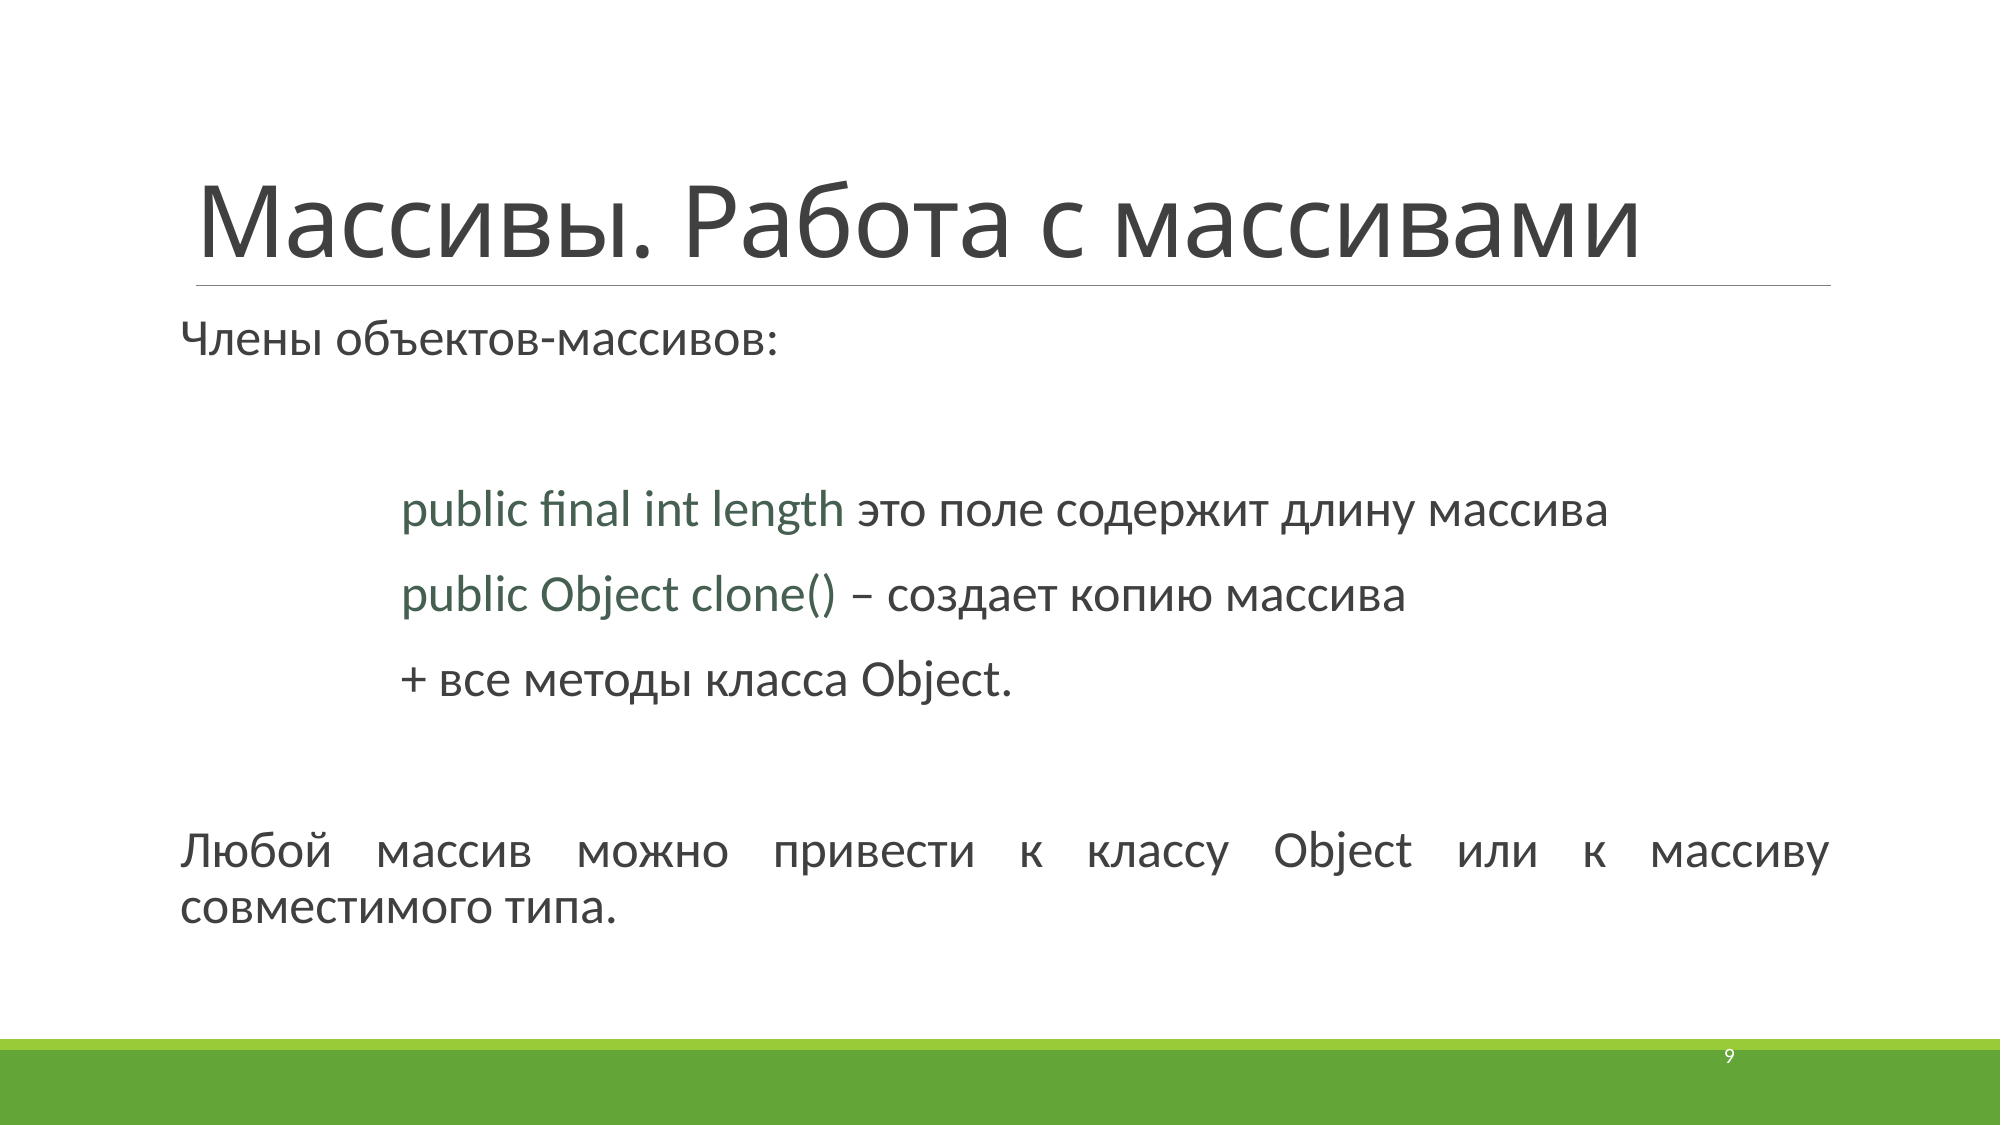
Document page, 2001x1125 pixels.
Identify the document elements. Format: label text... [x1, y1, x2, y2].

title Массивы. Работа с массивами [180, 47, 1830, 285]
slide_number 9 [1587, 1025, 1750, 1085]
list Члены объектов-массивов: public final int length это поле содержит длину массива public Object clone() – создает копию массива + все методы класса Object. Любой массив можно привести к классу Object или к массиву совместимого типа. [180, 302, 1830, 963]
